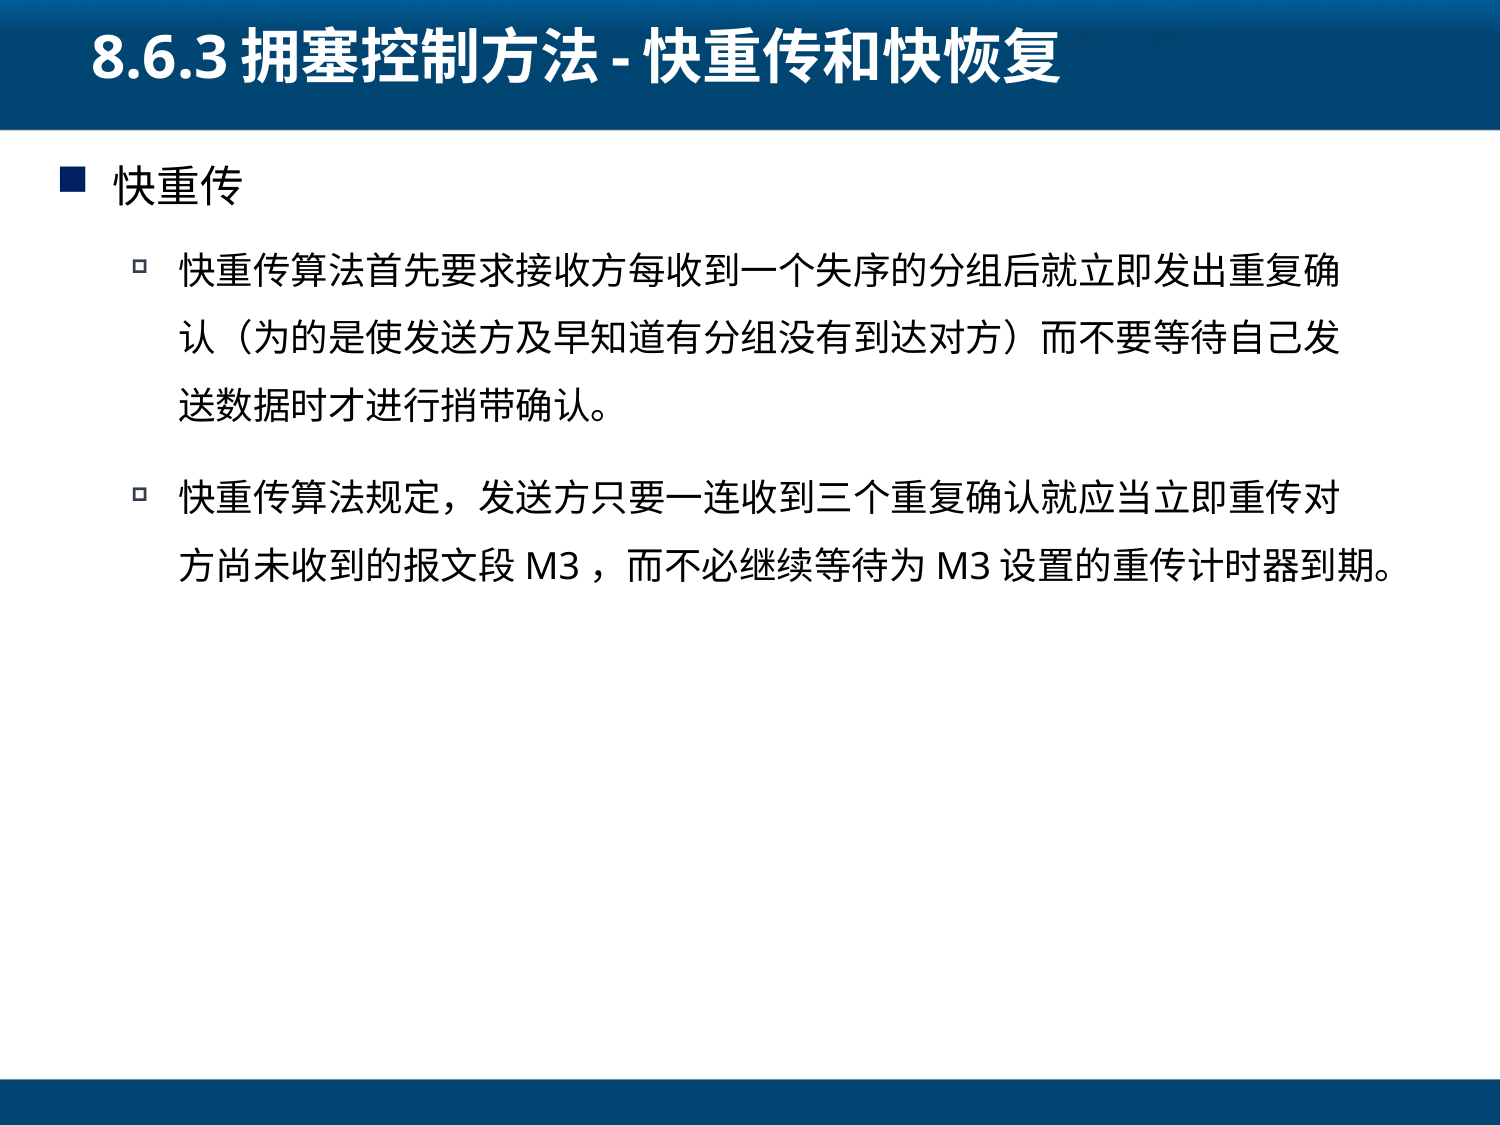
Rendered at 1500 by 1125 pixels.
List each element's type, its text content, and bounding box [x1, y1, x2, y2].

list 快重传 快重传算法首先要求接收方每收到一个失序的分组后就立即发出重复确认（为的是使发送方及早知道有分组没有到达对方）而不要等待自己发送数据时才进行捎带确认。 快重传算法规定，发送方只要一连收到三个重复确认就应当立即重传对方尚未收到的报文段M3，而不必继续等待为M3设置的重传计时器到期。 [41, 125, 1392, 868]
title 8.6.3拥塞控制方法-快重传和快恢复 [76, 19, 1427, 100]
picture [0, 0, 1500, 1125]
